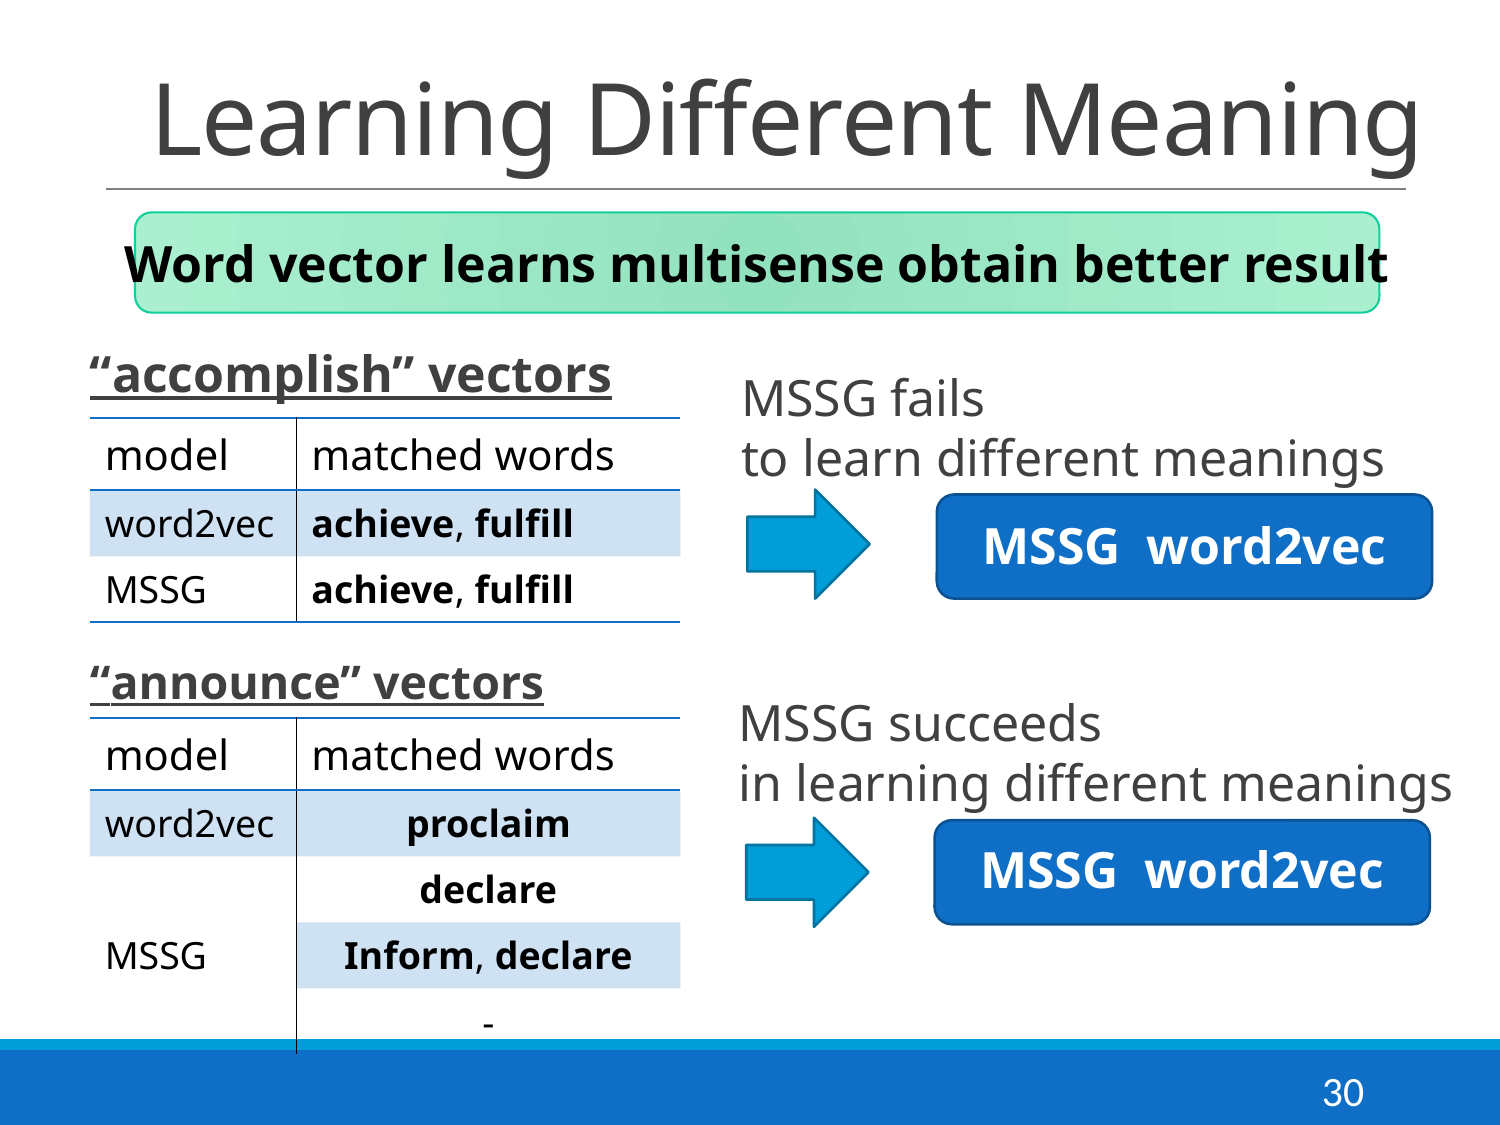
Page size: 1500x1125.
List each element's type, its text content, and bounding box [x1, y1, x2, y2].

slide_number 30 [1218, 1059, 1380, 1120]
table_header matched words [297, 419, 680, 489]
table_header model [90, 419, 296, 489]
text_box [744, 820, 870, 929]
title Learning Different Meaning [135, 47, 1441, 184]
table_cell achieve, fulfill [297, 556, 680, 621]
table_cell - [297, 988, 680, 1054]
list “accomplish” vectors [89, 341, 1328, 414]
text_box MSSG succeeds in learning different meanings [723, 684, 1469, 820]
text_box [746, 495, 871, 600]
text_box Word vector learns multisense obtain better result [133, 211, 1381, 314]
table_cell MSSG [90, 856, 296, 1054]
table_cell MSSG [90, 556, 296, 621]
table_cell proclaim [297, 791, 680, 856]
table_header matched words [297, 719, 680, 789]
table_cell word2vec [90, 491, 296, 556]
text_box MSSG fails to learn different meanings [726, 359, 1401, 495]
table_cell declare [297, 856, 680, 922]
table_header model [90, 719, 296, 789]
table_cell Inform, declare [297, 922, 680, 988]
table_cell achieve, fulfill [297, 491, 680, 556]
text_box “announce” vectors [89, 646, 1328, 719]
table_cell word2vec [90, 791, 296, 856]
